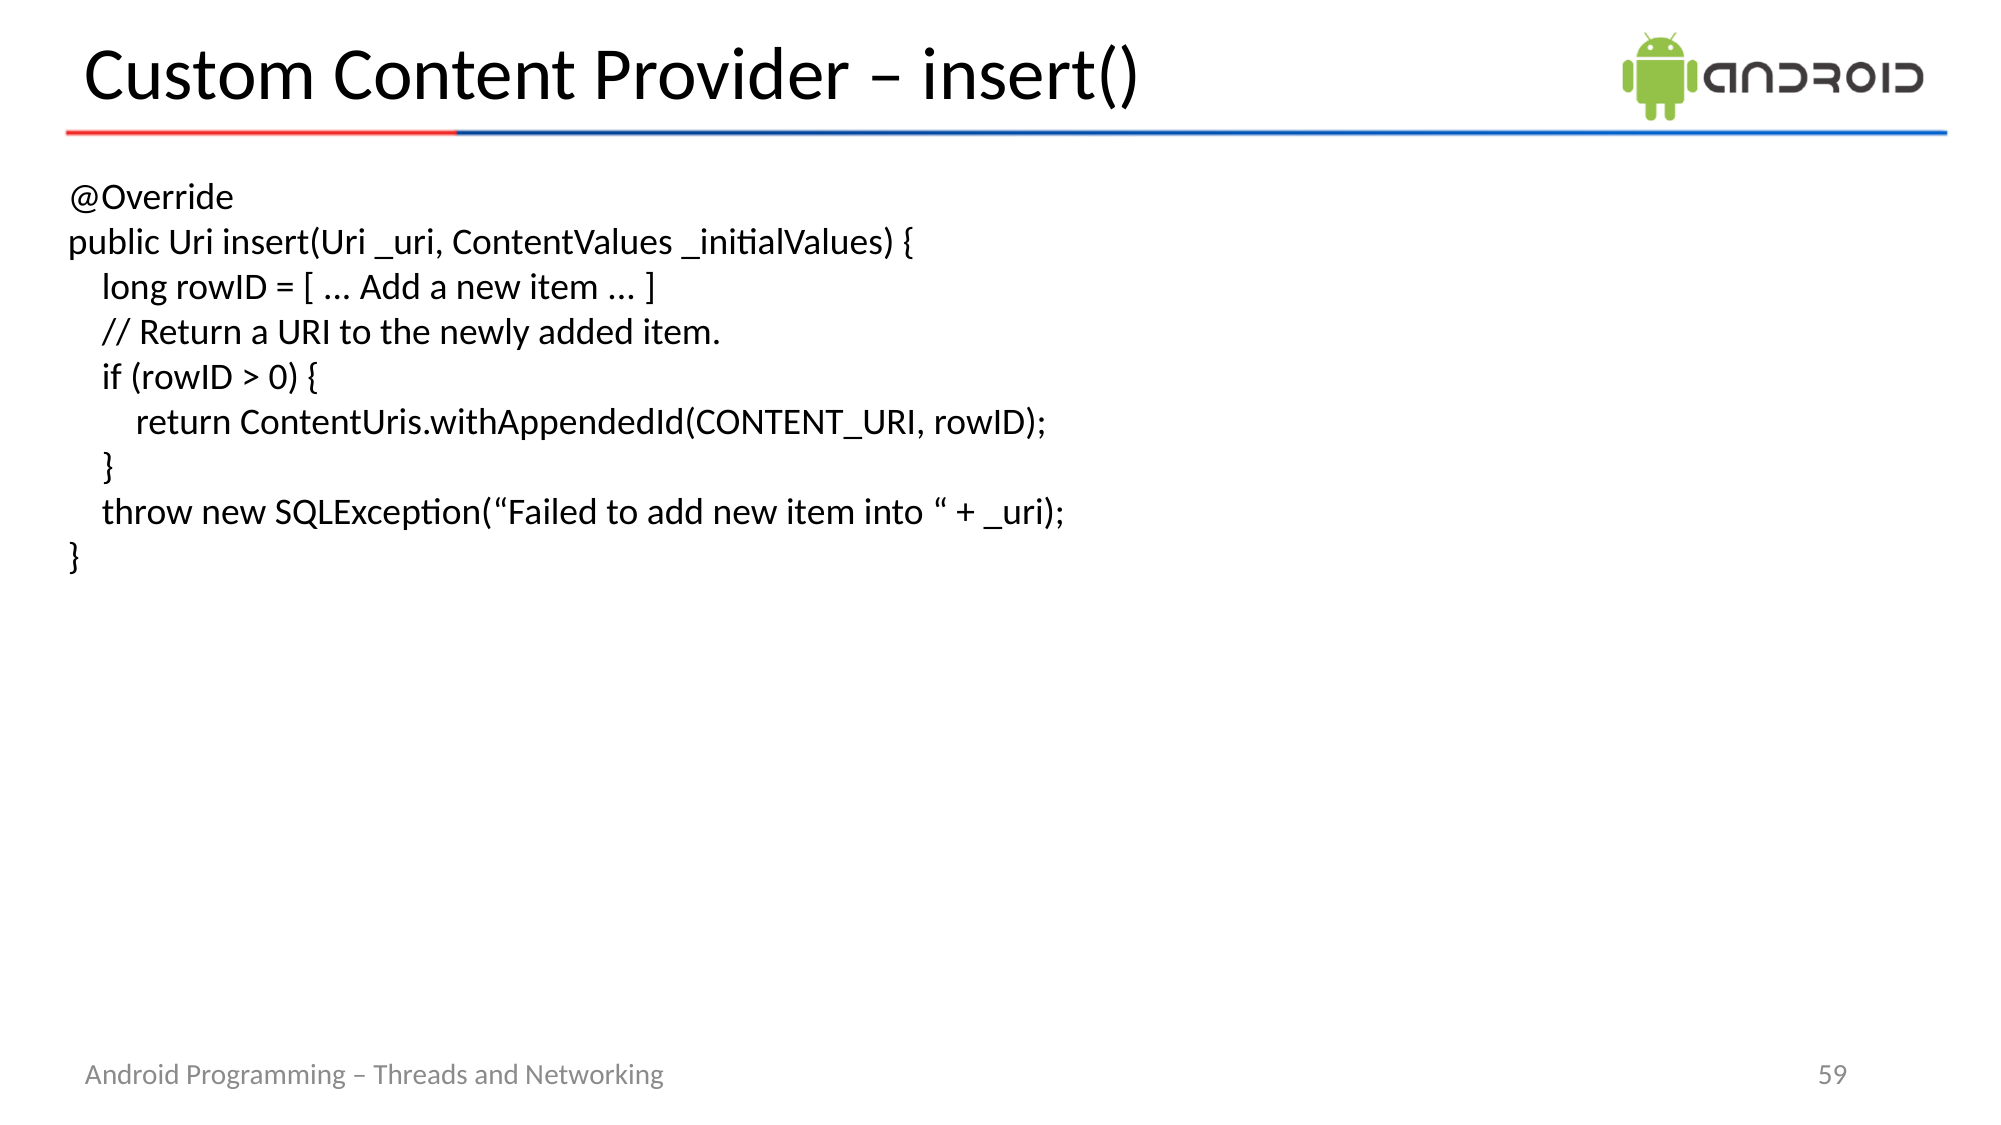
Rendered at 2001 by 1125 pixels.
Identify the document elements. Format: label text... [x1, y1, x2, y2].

slide_number 59 [1412, 1042, 1863, 1103]
picture [59, 0, 1970, 177]
text_box Custom Content Provider – insert() [69, 17, 1486, 123]
footer Android Programming – Threads and Networking [69, 1042, 1412, 1103]
text_box @Override public Uri insert(Uri _uri, ContentValues _initialValues) { long rowID = [ ... Add a new item ... ] // Return a URI to the newly added item. if (rowID > 0) { return ContentUris.withAppendedId(CONTENT_URI, rowID); } throw new SQLException(“Failed to add new item into “ + _uri); } [53, 164, 1518, 585]
